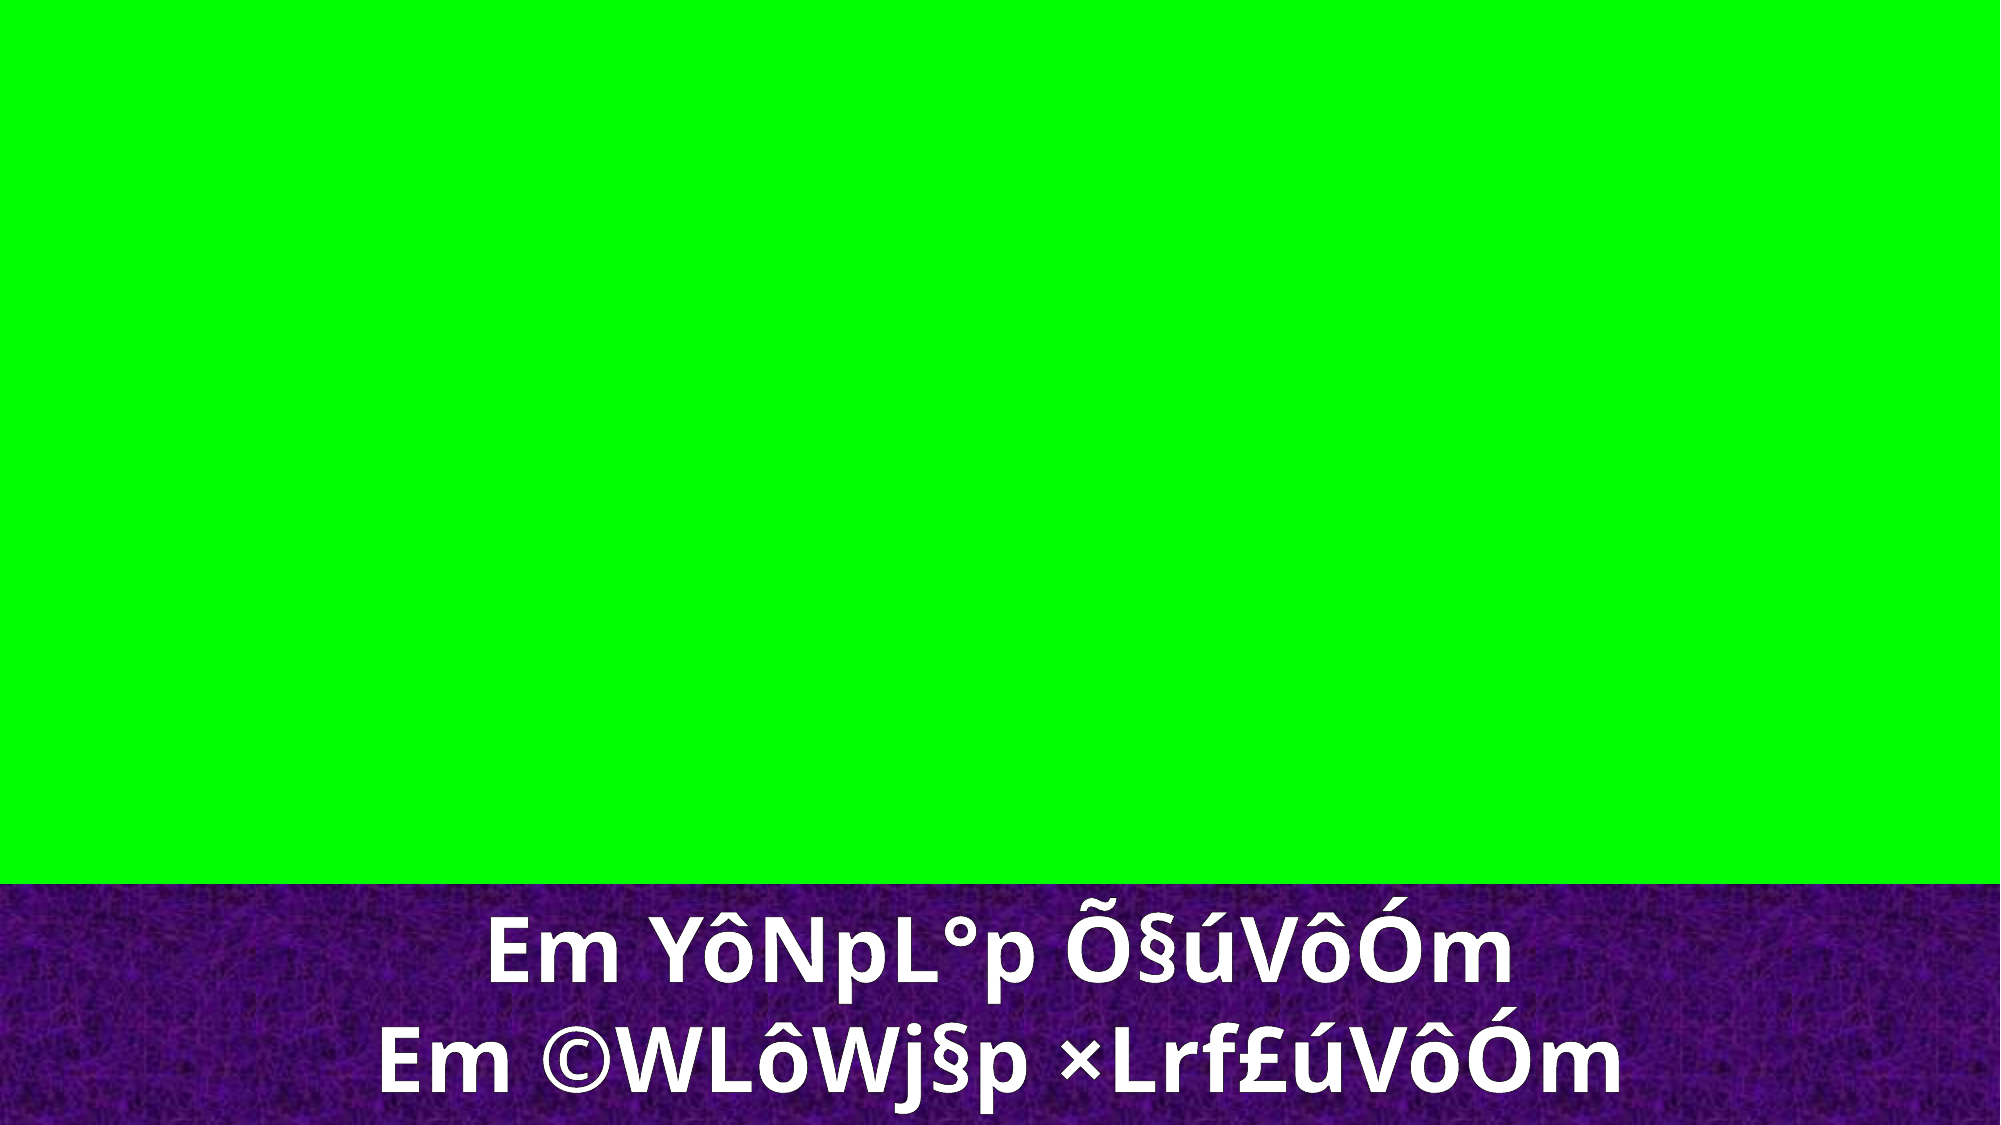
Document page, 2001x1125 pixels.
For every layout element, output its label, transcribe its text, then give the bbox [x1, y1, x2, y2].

text_box [0, 1118, 2000, 1125]
text_box Em YôNpL°p Õ§úVôÓm Em ©WLôWj§p ×Lrf£úVôÓm [0, 883, 2000, 1118]
